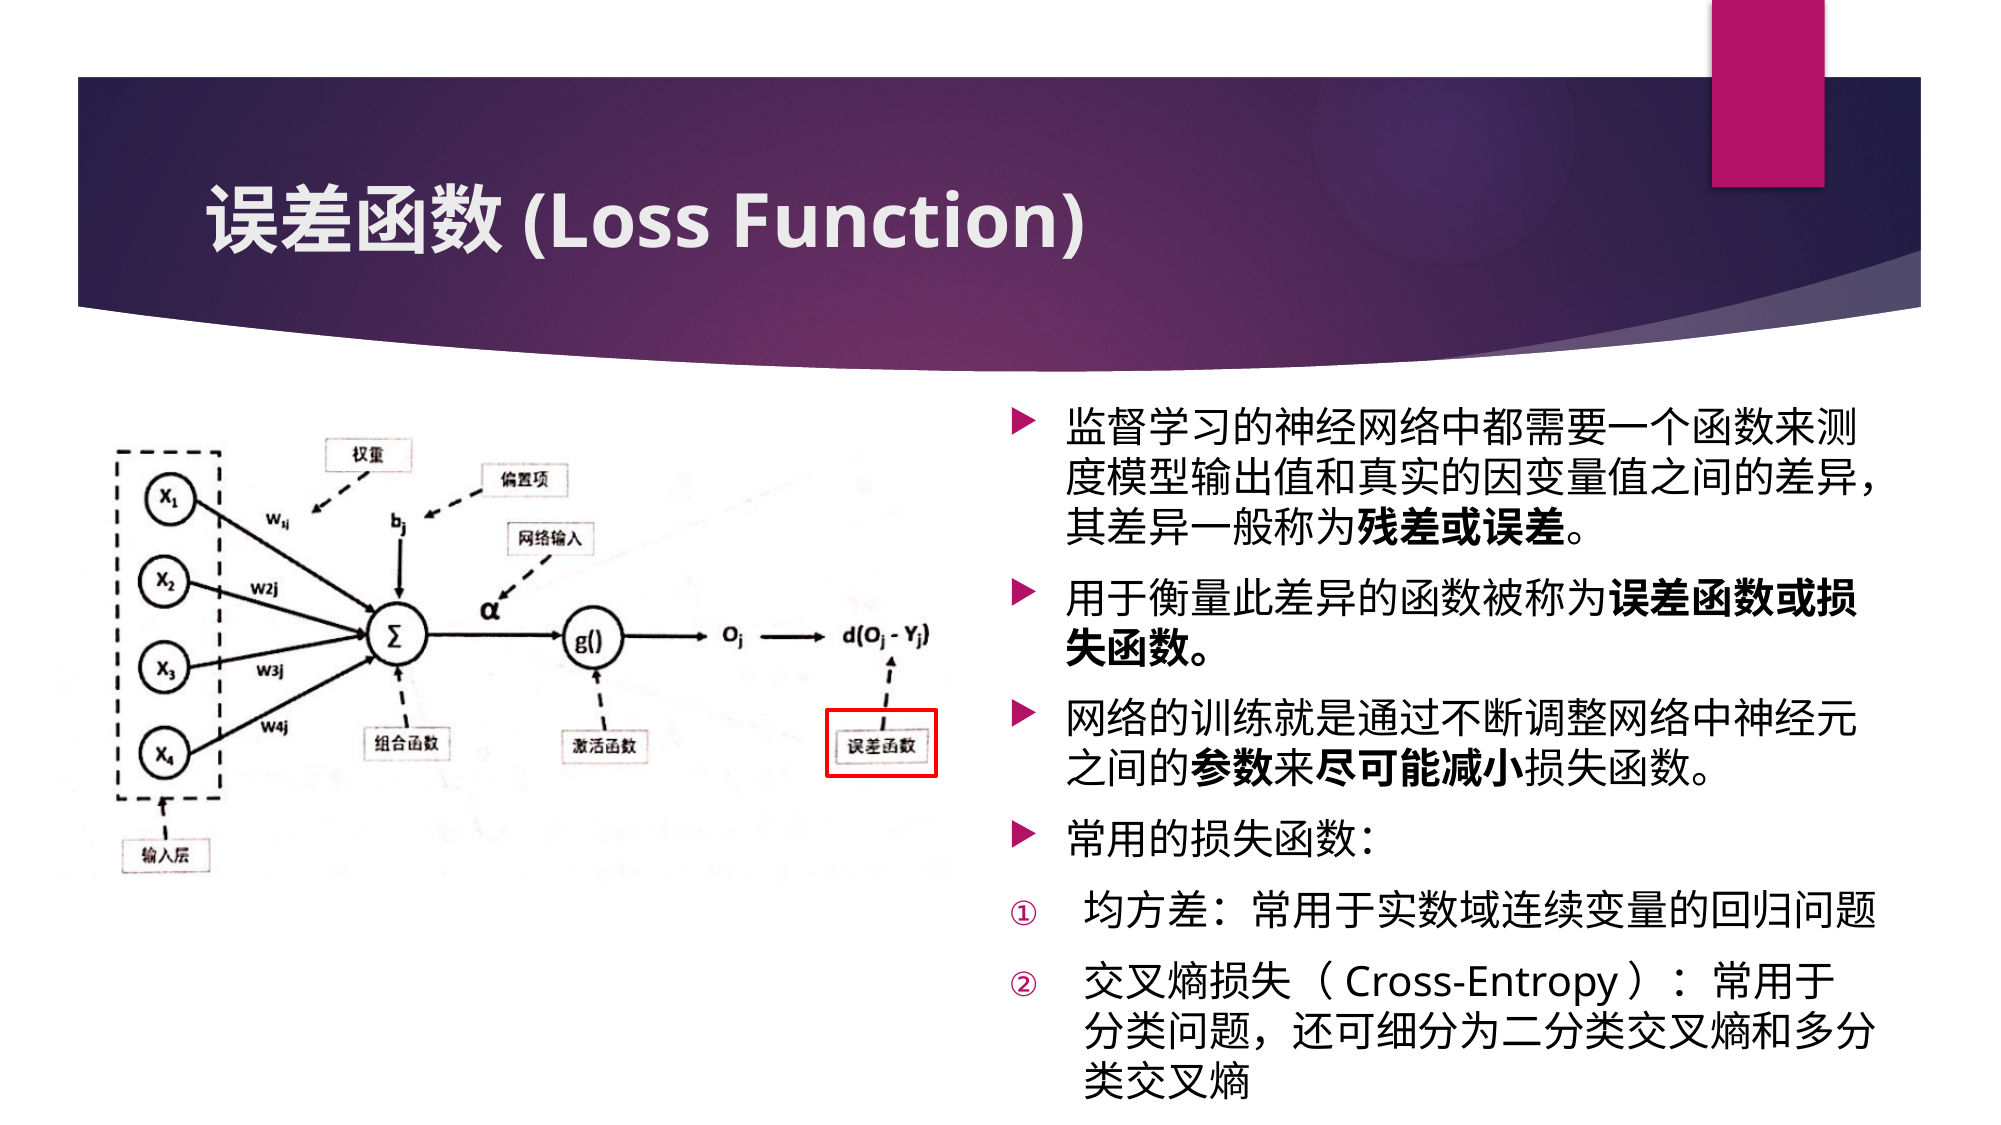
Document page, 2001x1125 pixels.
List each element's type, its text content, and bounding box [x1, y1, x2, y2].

title 误差函数(Loss Function) [189, 159, 1627, 276]
list 监督学习的神经网络中都需要一个函数来测度模型输出值和真实的因变量值之间的差异，其差异一般称为残差或误差。 用于衡量此差异的函数被称为误差函数或损失函数。 网络的训练就是通过不断调整网络中神经元之间的参数来尽可能减小损失函数。 常用的损失函数： 均方差：常用于实数域连续变量的回归问题 交叉熵损失（Cross-Entropy）：常用于分类问题，还可细分为二分类交叉熵和多分类交叉熵 [994, 393, 1893, 1125]
picture [50, 202, 952, 1105]
text_box [826, 708, 938, 777]
